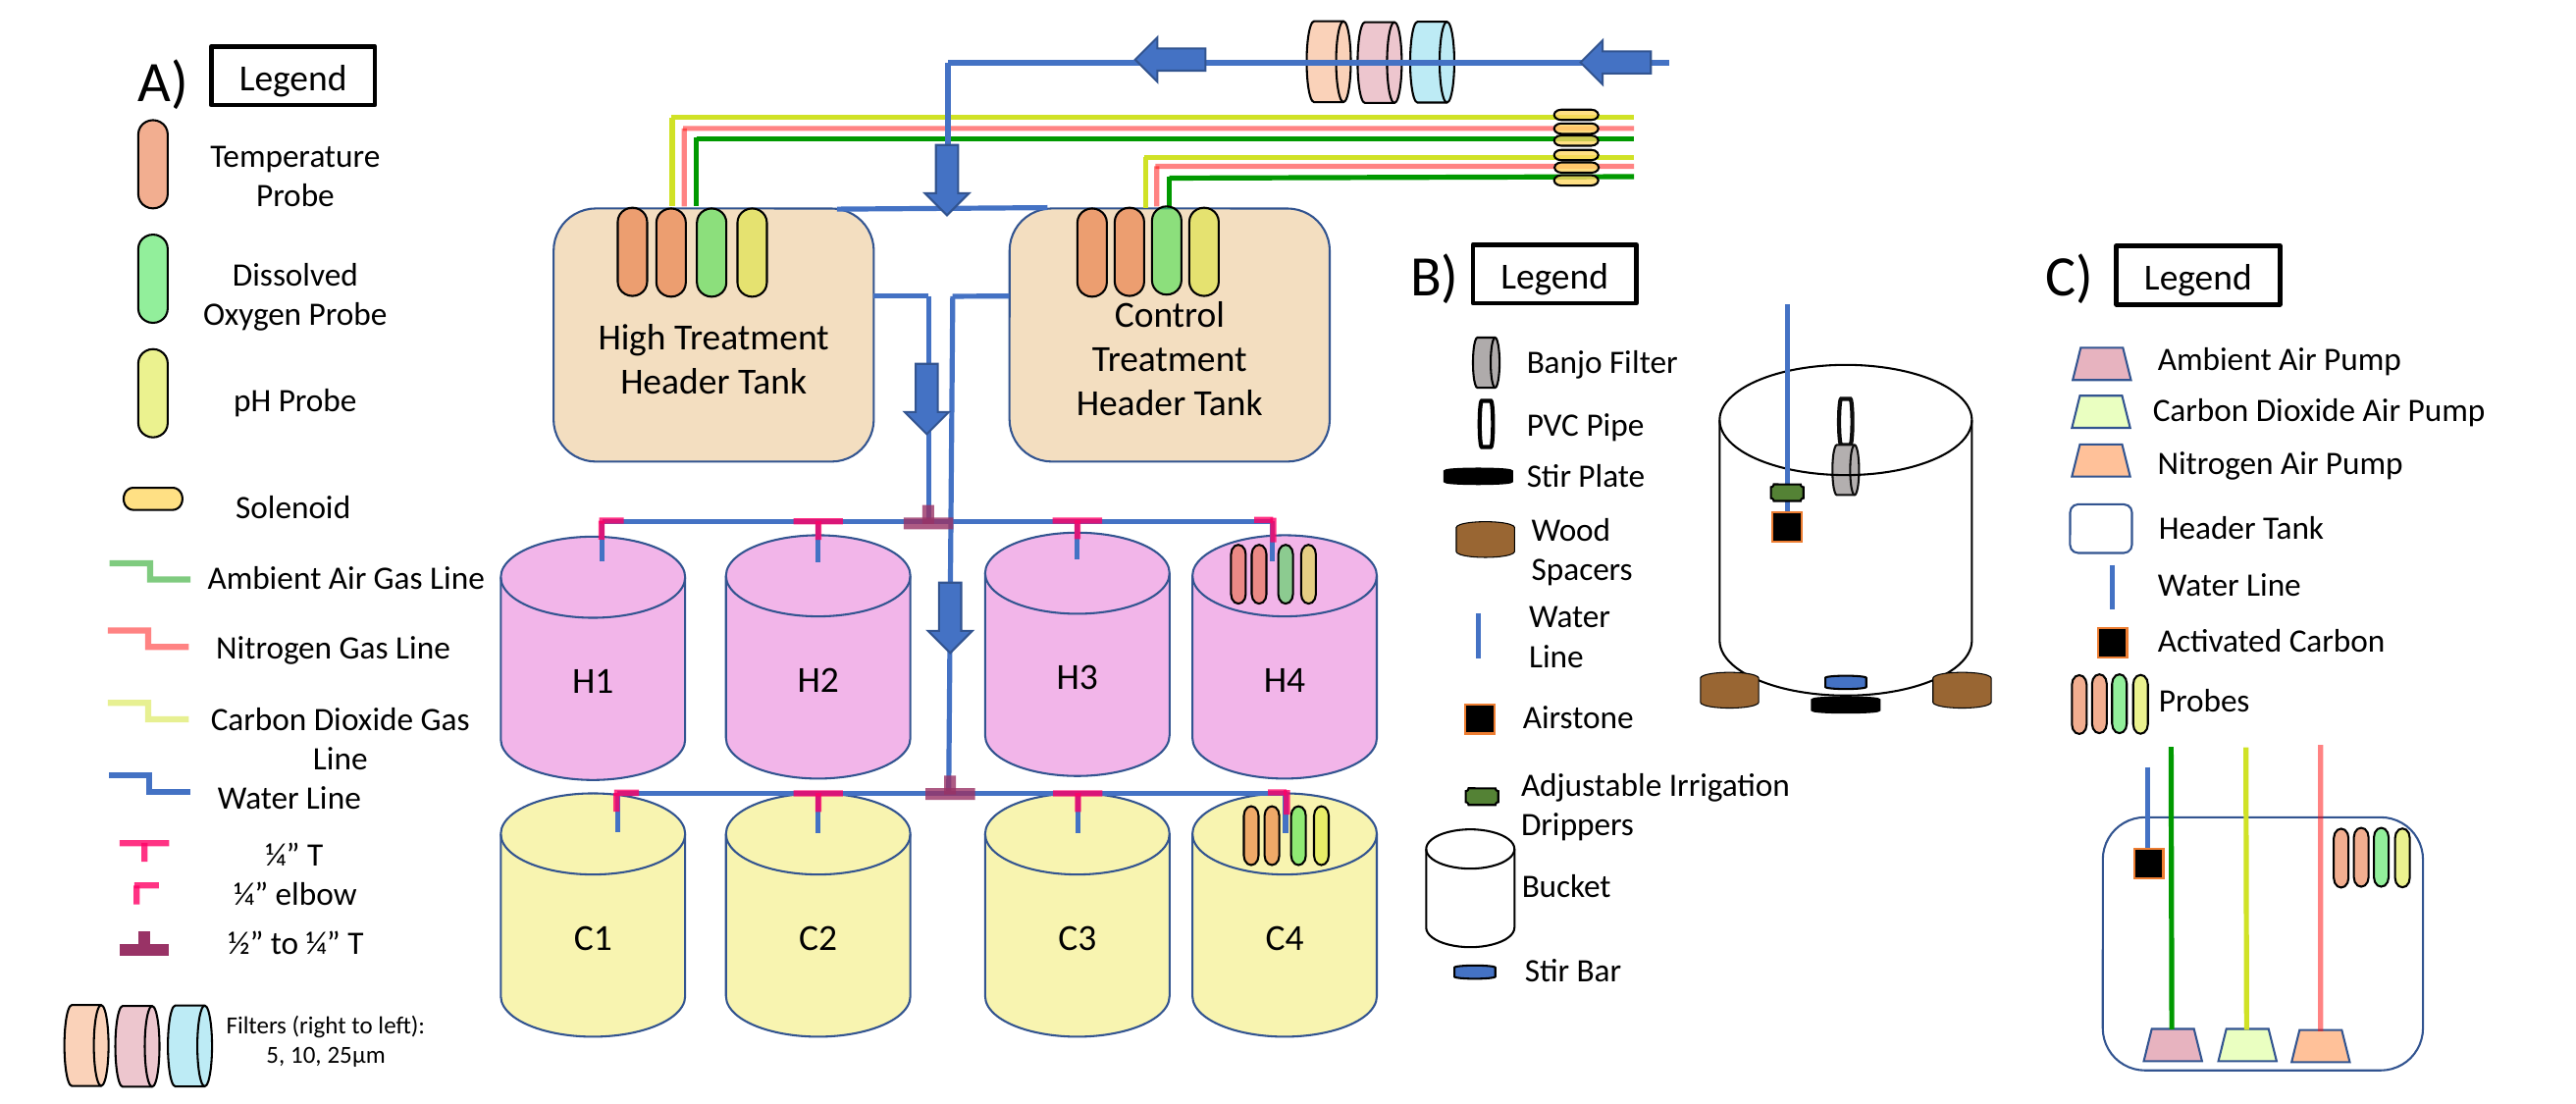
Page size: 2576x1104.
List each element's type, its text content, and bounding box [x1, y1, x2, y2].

text_box [2071, 673, 2088, 736]
text_box [2131, 673, 2149, 735]
text_box Water Line [2143, 556, 2382, 610]
text_box Carbon Dioxide Air Pump [2138, 382, 2539, 436]
text_box [2333, 827, 2350, 889]
text_box [2373, 826, 2391, 888]
text_box [2393, 827, 2411, 889]
text_box [2142, 1027, 2204, 1063]
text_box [109, 562, 191, 580]
text_box Activated Carbon [2143, 611, 2424, 666]
text_box [2071, 394, 2132, 430]
text_box [2217, 1027, 2279, 1063]
text_box [2071, 443, 2132, 478]
text_box Filters (right to left): 5, 10, 25μm [213, 1037, 447, 1077]
text_box Header Tank [2144, 499, 2375, 553]
text_box [2071, 346, 2132, 382]
text_box Ambient Air Pump [2143, 330, 2439, 382]
text_box Nitrogen Air Pump [2142, 434, 2487, 489]
text_box C) [2031, 231, 2113, 315]
text_box Probes [2144, 671, 2425, 726]
text_box [2352, 826, 2370, 888]
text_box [107, 21, 1991, 1037]
text_box [2069, 502, 2133, 554]
text_box [2289, 1028, 2351, 1064]
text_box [64, 1005, 213, 1087]
text_box Legend [2116, 245, 2281, 305]
text_box [2097, 627, 2129, 658]
text_box [2133, 848, 2165, 879]
text_box [2090, 673, 2108, 735]
text_box [2111, 673, 2129, 735]
text_box [2101, 815, 2425, 1072]
